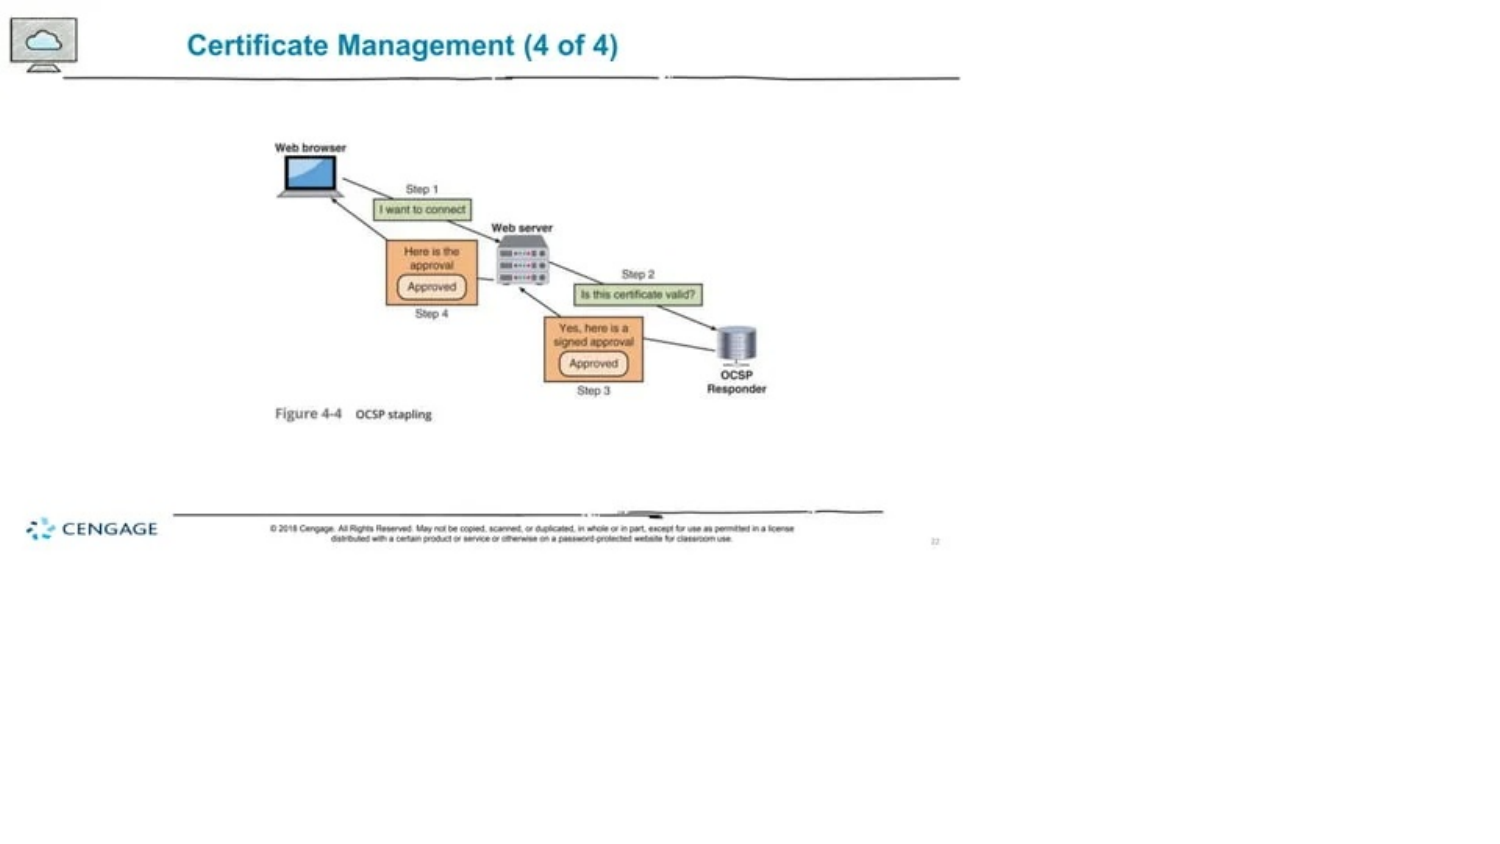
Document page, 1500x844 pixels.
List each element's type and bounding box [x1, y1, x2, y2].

picture [0, 0, 997, 562]
